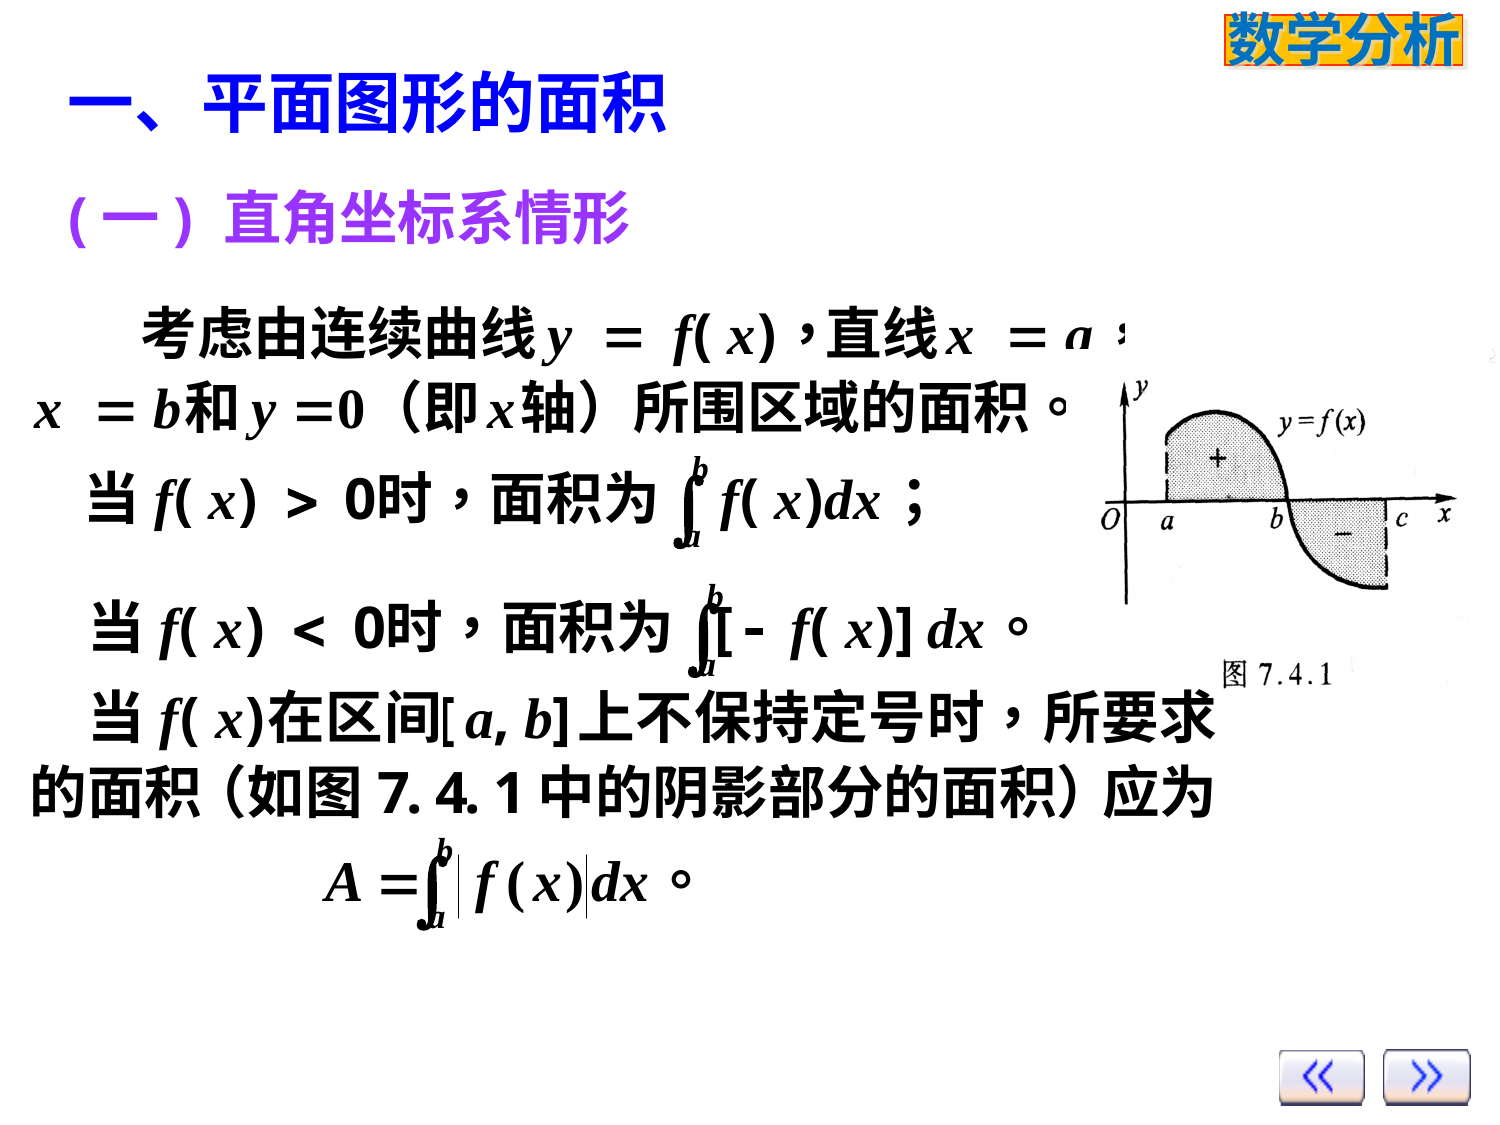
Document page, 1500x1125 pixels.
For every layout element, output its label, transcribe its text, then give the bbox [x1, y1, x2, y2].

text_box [29, 573, 1219, 961]
text_box 一、平面图形的面积 [53, 7, 1016, 195]
picture [1279, 1050, 1365, 1106]
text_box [27, 296, 1126, 574]
title (一) 直角坐标系情形 [53, 195, 786, 295]
picture [1383, 1049, 1471, 1106]
picture [1066, 349, 1496, 693]
